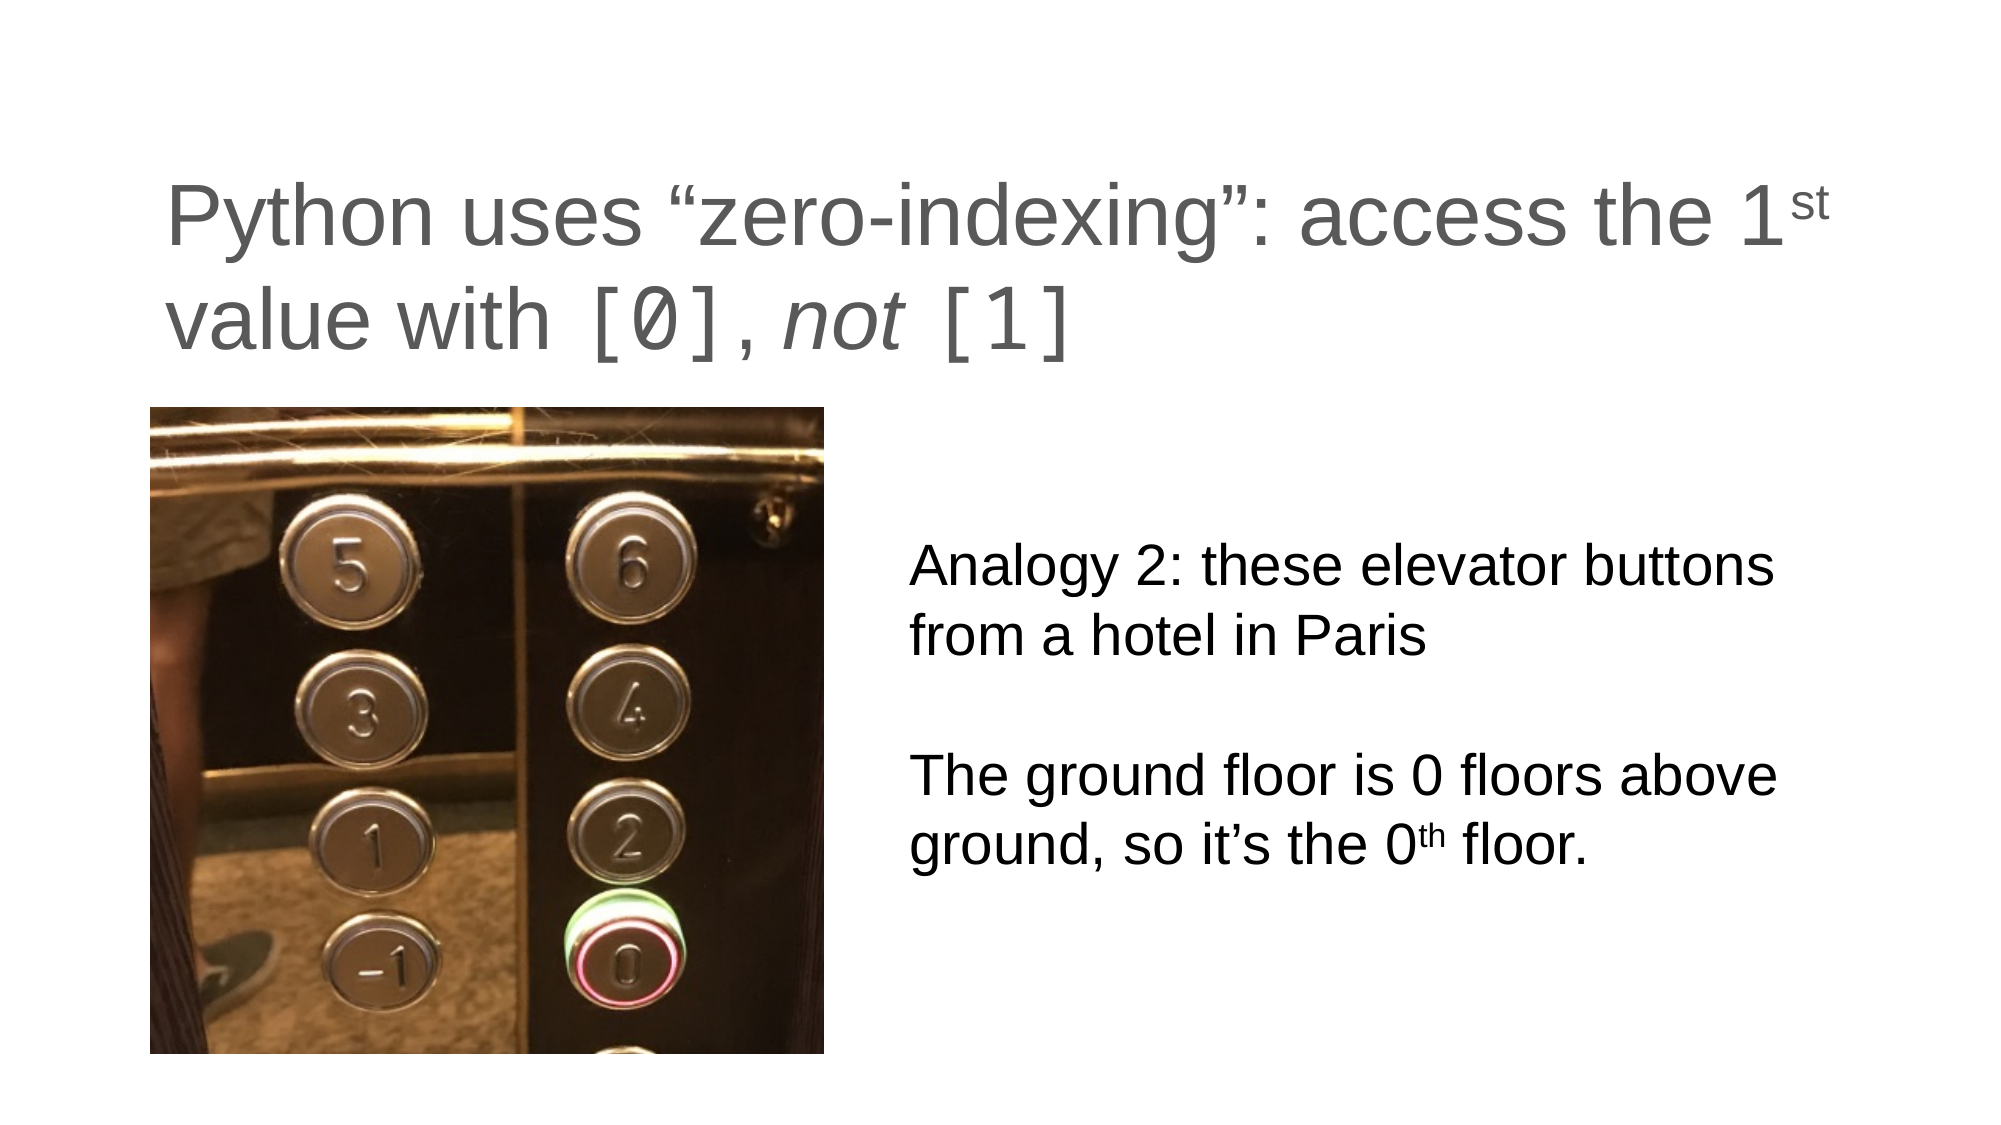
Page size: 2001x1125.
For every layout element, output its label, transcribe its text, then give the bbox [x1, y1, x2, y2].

picture [149, 407, 824, 1054]
list Analogy 2: these elevator buttons from a hotel in Paris The ground floor is 0 floors above ground, so it’s the 0th floor. [894, 450, 1823, 975]
title Python uses “zero-indexing”: access the 1st value with [0], not [1] [150, 149, 1875, 375]
